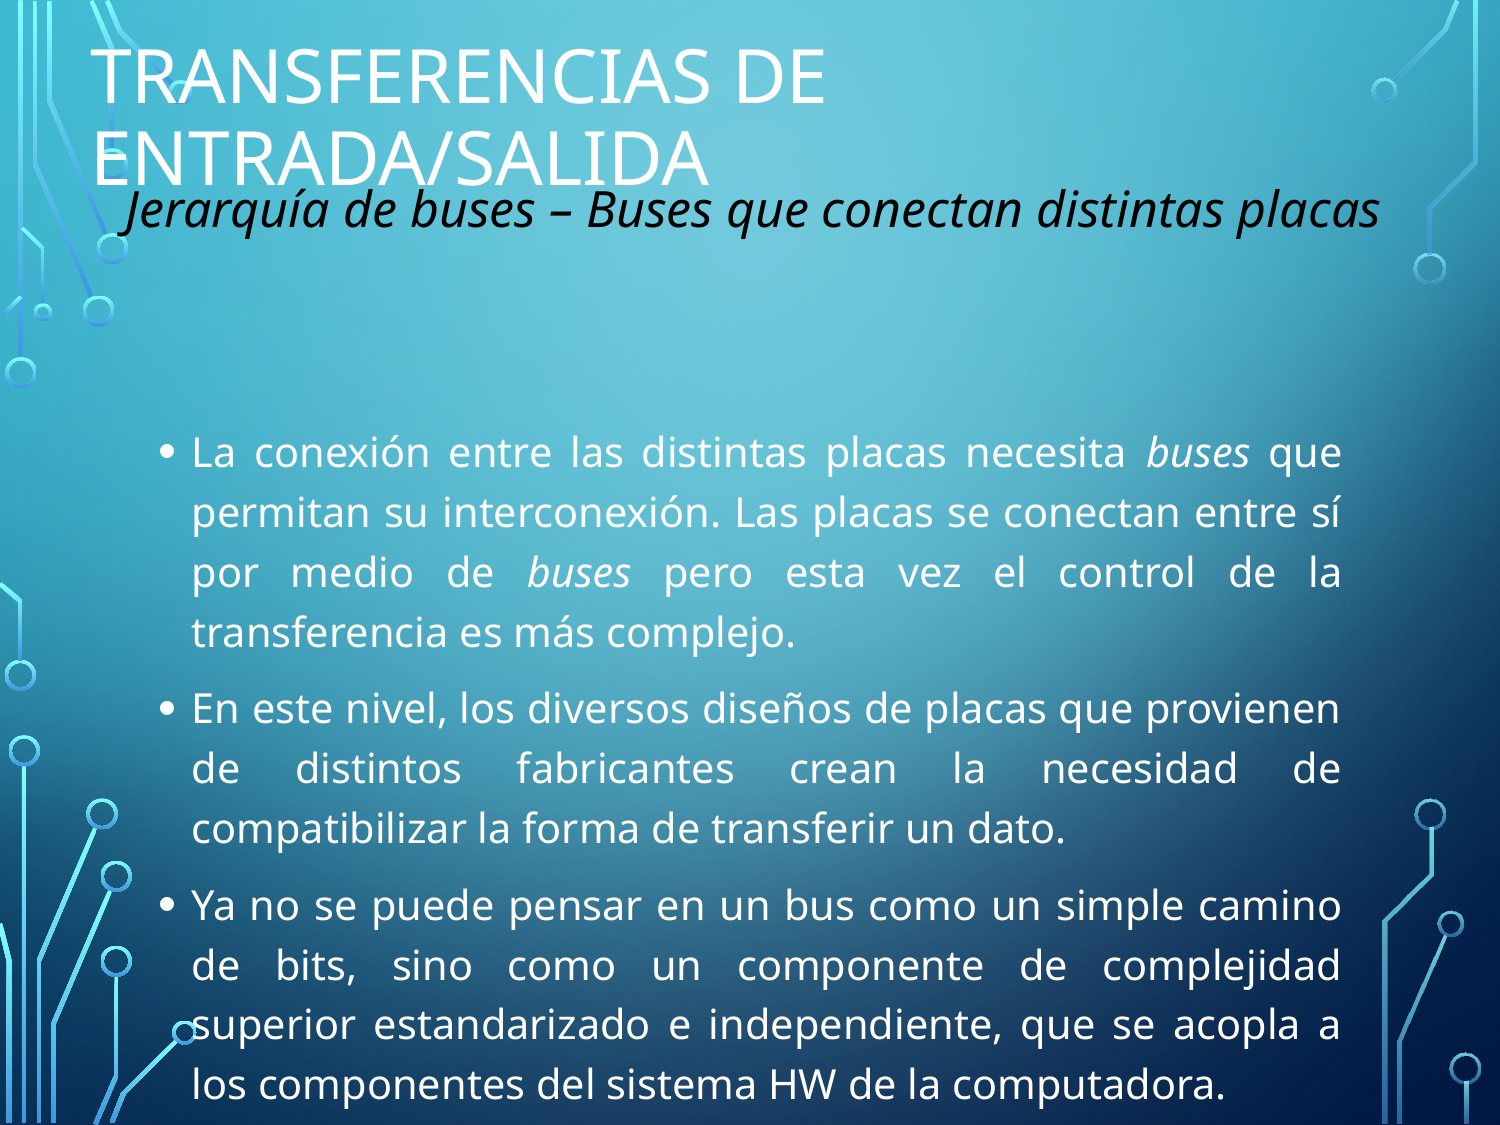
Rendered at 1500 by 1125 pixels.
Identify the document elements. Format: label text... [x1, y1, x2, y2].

list La conexión entre las distintas placas necesita buses que permitan su interconexión. Las placas se conectan entre sí por medio de buses pero esta vez el control de la transferencia es más complejo. En este nivel, los diversos diseños de placas que provienen de distintos fabricantes crean la necesidad de compatibilizar la forma de transferir un dato. Ya no se puede pensar en un bus como un simple camino de bits, sino como un componente de complejidad superior estandarizado e independiente, que se acopla a los componentes del sistema HW de la computadora. [143, 408, 1359, 1125]
text_box Jerarquía de buses – Buses que conectan distintas placas [50, 170, 1457, 245]
title Transferencias de Entrada/Salida [75, 17, 1425, 170]
